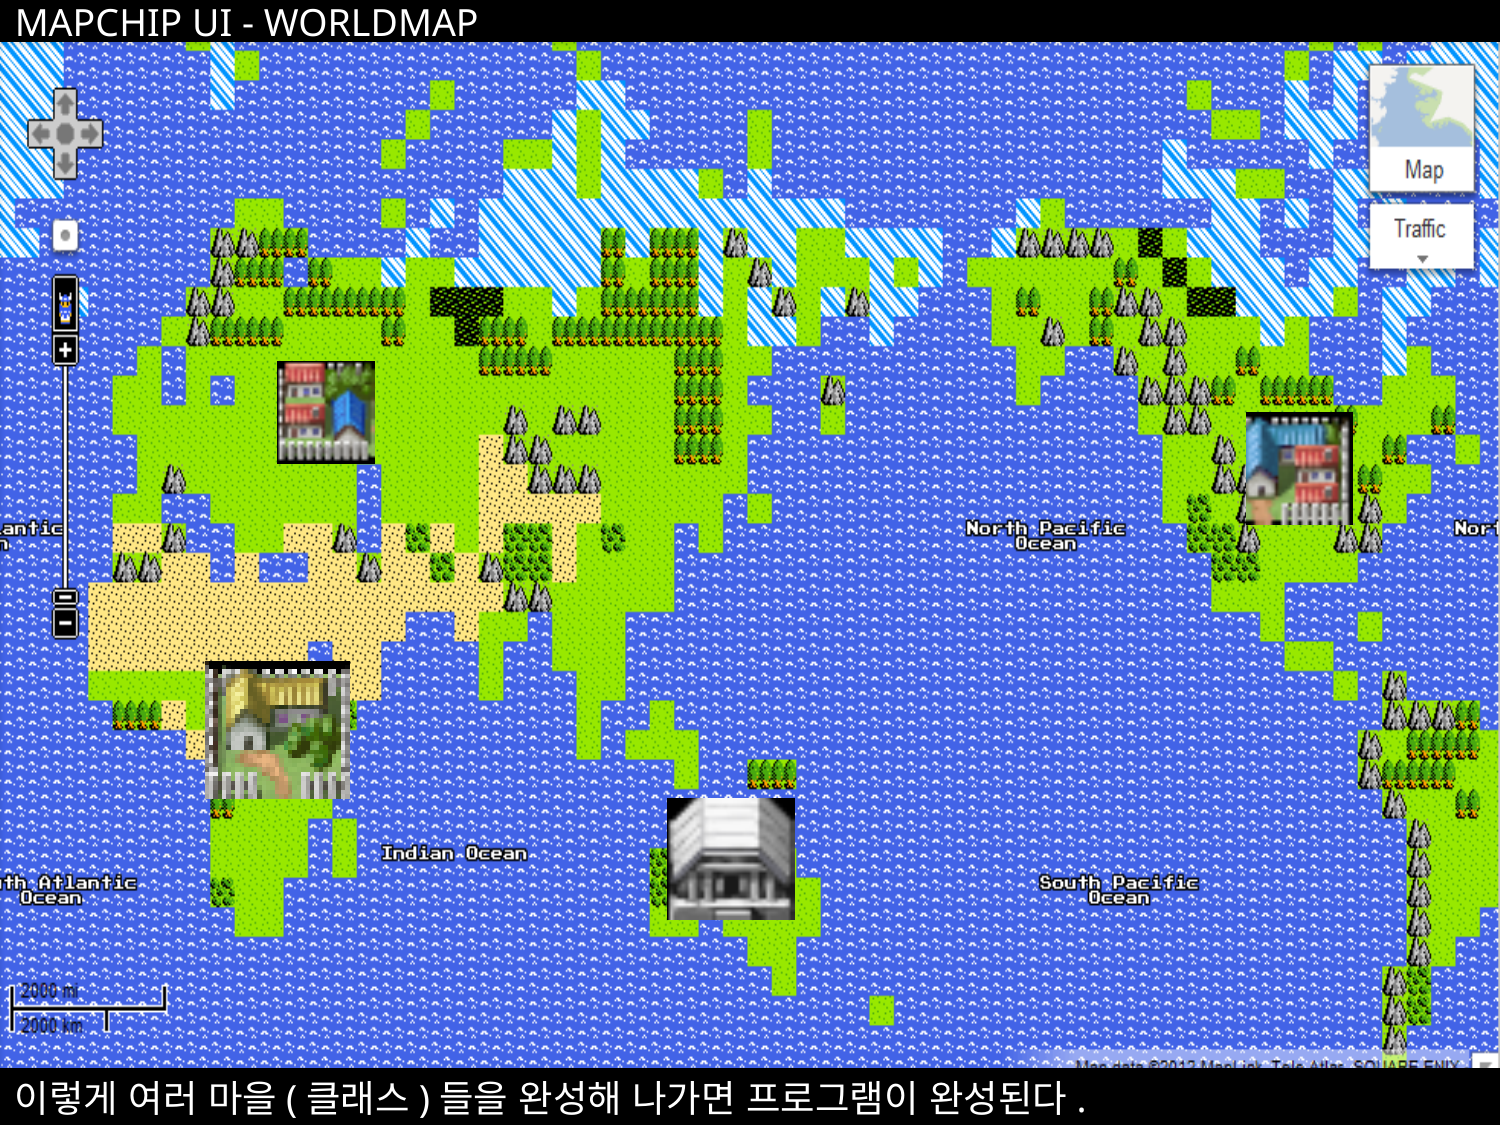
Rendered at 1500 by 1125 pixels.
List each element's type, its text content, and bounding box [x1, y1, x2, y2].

picture [0, 42, 1500, 1083]
text_box 이렇게 여러 마을(클래스)들을 완성해 나가면 프로그램이 완성된다. [0, 1089, 1500, 1125]
text_box MAPCHIP UI - WORLDMAP [0, 0, 1500, 42]
